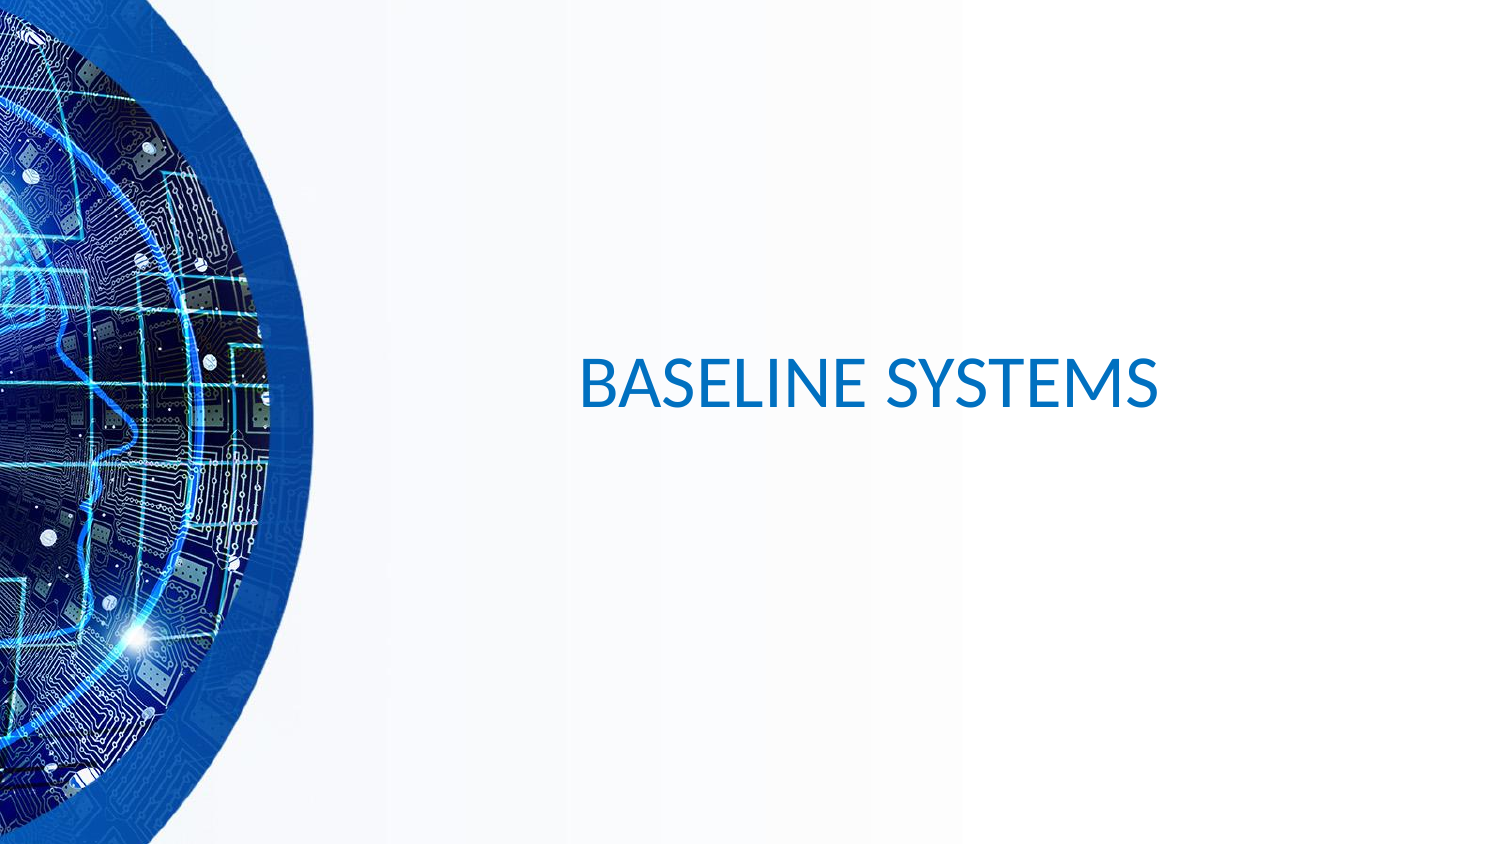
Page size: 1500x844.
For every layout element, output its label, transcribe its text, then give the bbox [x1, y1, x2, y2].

title BASELINE SYSTEMS [563, 317, 1380, 437]
picture [0, 0, 1500, 844]
